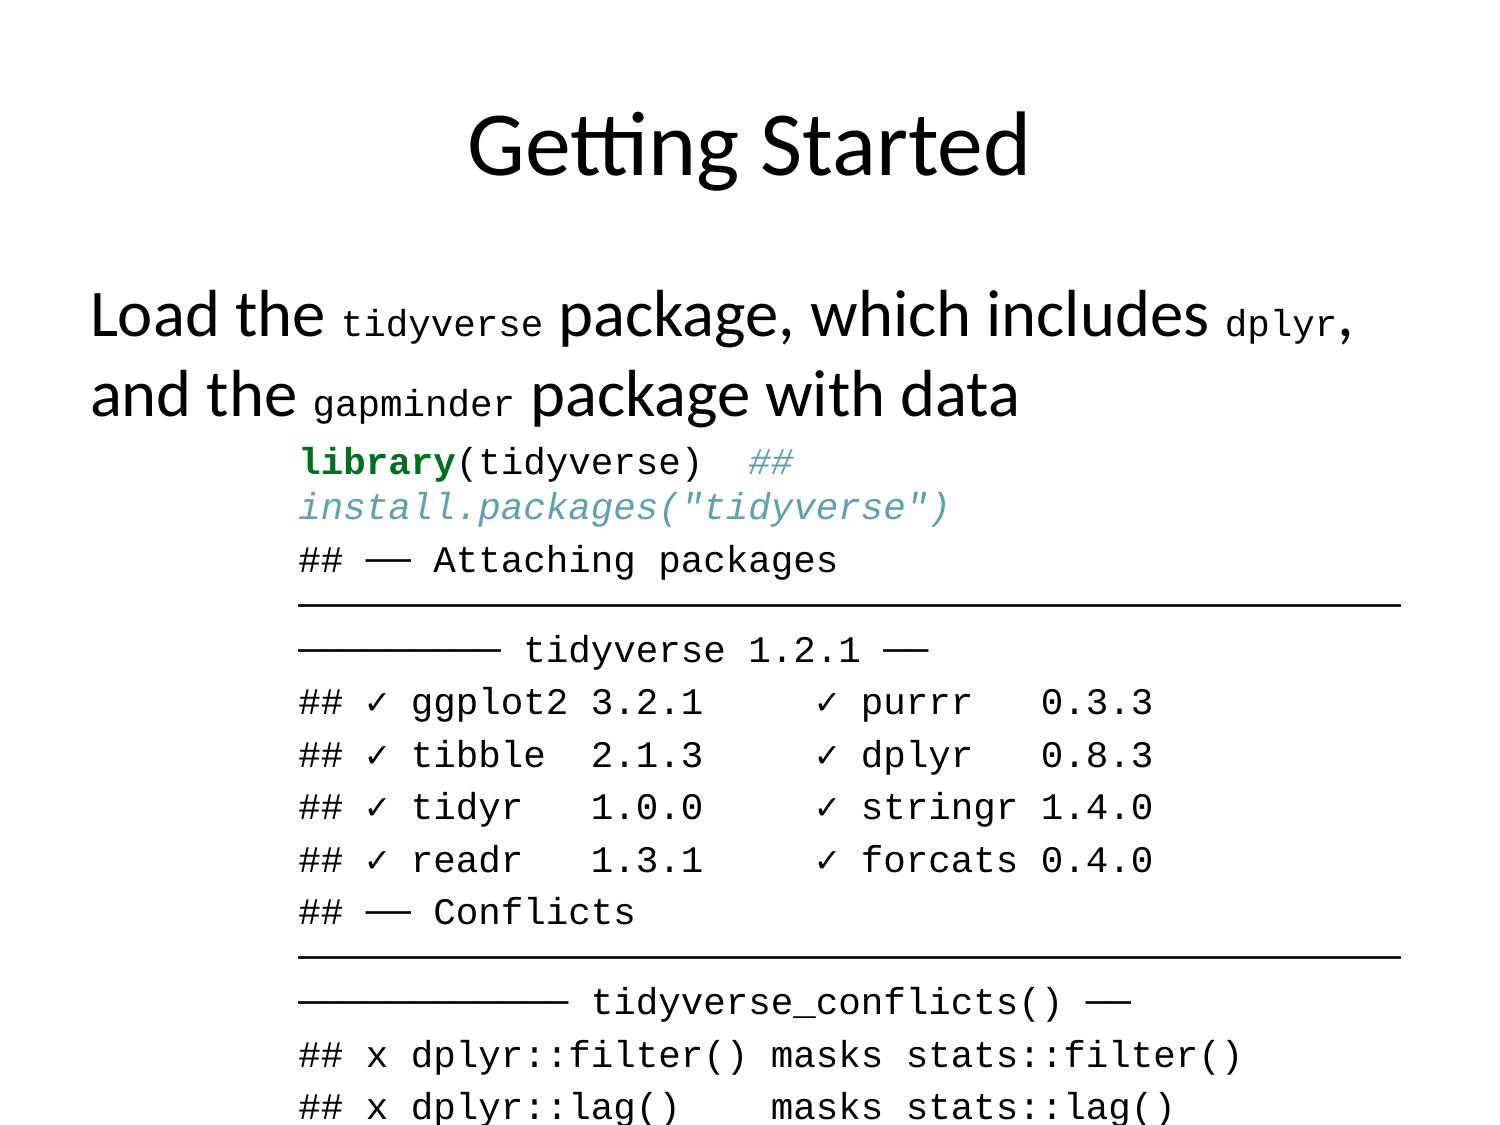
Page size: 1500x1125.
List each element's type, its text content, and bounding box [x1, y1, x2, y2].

list Load the tidyverse package, which includes dplyr, and the gapminder package with data library(tidyverse) ## install.packages("tidyverse") ## ── Attaching packages ────────────────────────────────────────────────────────── tidyverse 1.2.1 ── ## ✓ ggplot2 3.2.1 ✓ purrr 0.3.3 ## ✓ tibble 2.1.3 ✓ dplyr 0.8.3 ## ✓ tidyr 1.0.0 ✓ stringr 1.4.0 ## ✓ readr 1.3.1 ✓ forcats 0.4.0 ## ── Conflicts ───────────────────────────────────────────────────────────── tidyverse_conflicts() ── ## x dplyr::filter() masks stats::filter() ## x dplyr::lag() masks stats::lag() [75, 262, 1425, 1005]
title Getting Started [75, 45, 1425, 233]
